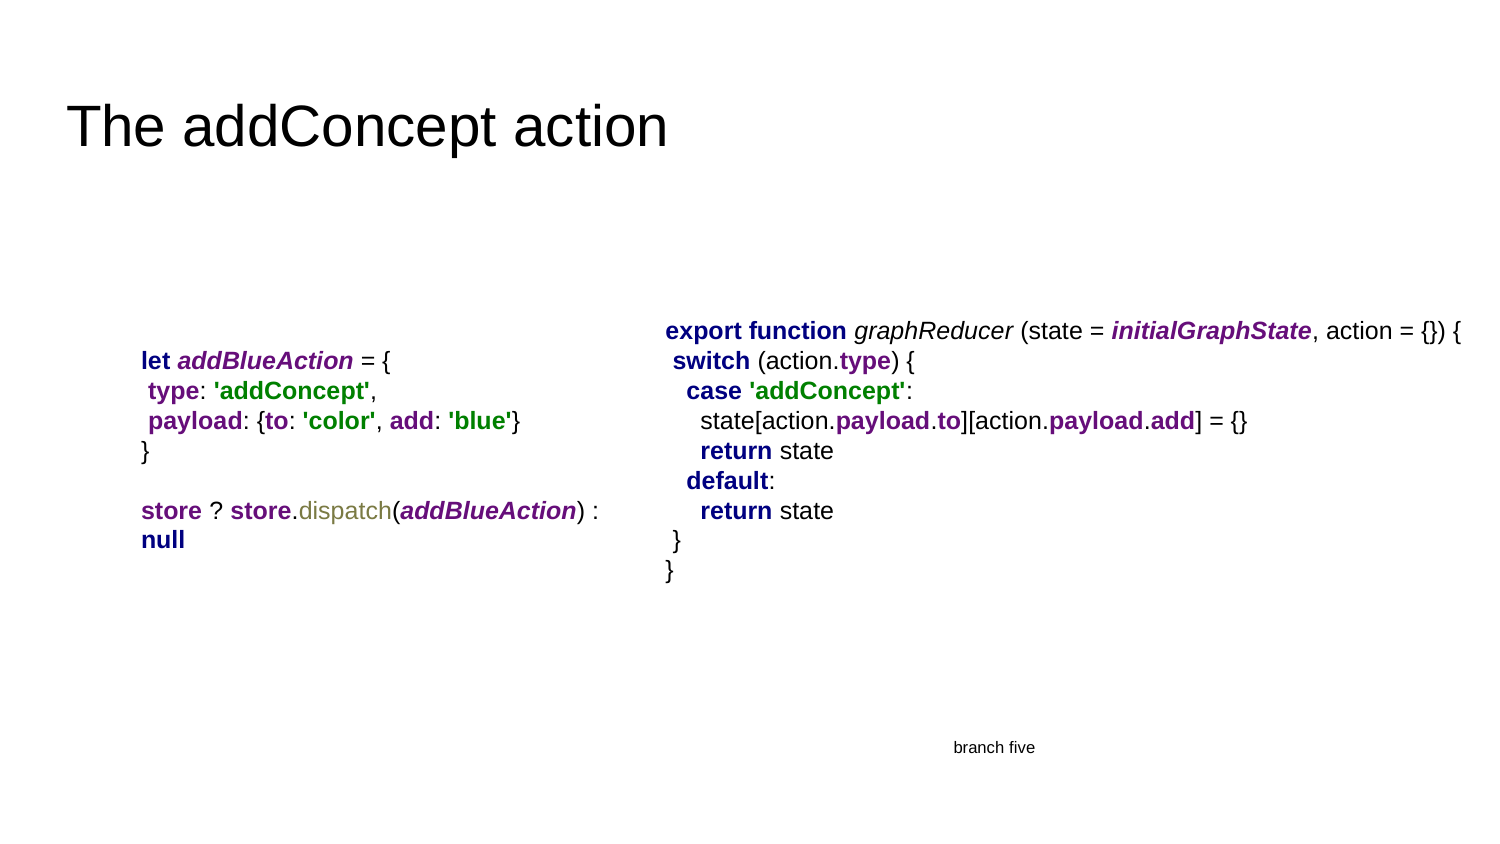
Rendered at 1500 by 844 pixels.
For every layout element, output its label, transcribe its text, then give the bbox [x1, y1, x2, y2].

text_box branch five [938, 722, 1500, 827]
text_box export function graphReducer (state = initialGraphState, action = {}) { switch (action.type) { case 'addConcept': state[action.payload.to][action.payload.add] = {} return state default: return state } } [650, 203, 1500, 696]
title The addConcept action [51, 72, 1449, 167]
text_box let addBlueAction = { type: 'addConcept', payload: {to: 'color', add: 'blue'} } store ? store.dispatch(addBlueAction) : null [126, 203, 619, 696]
